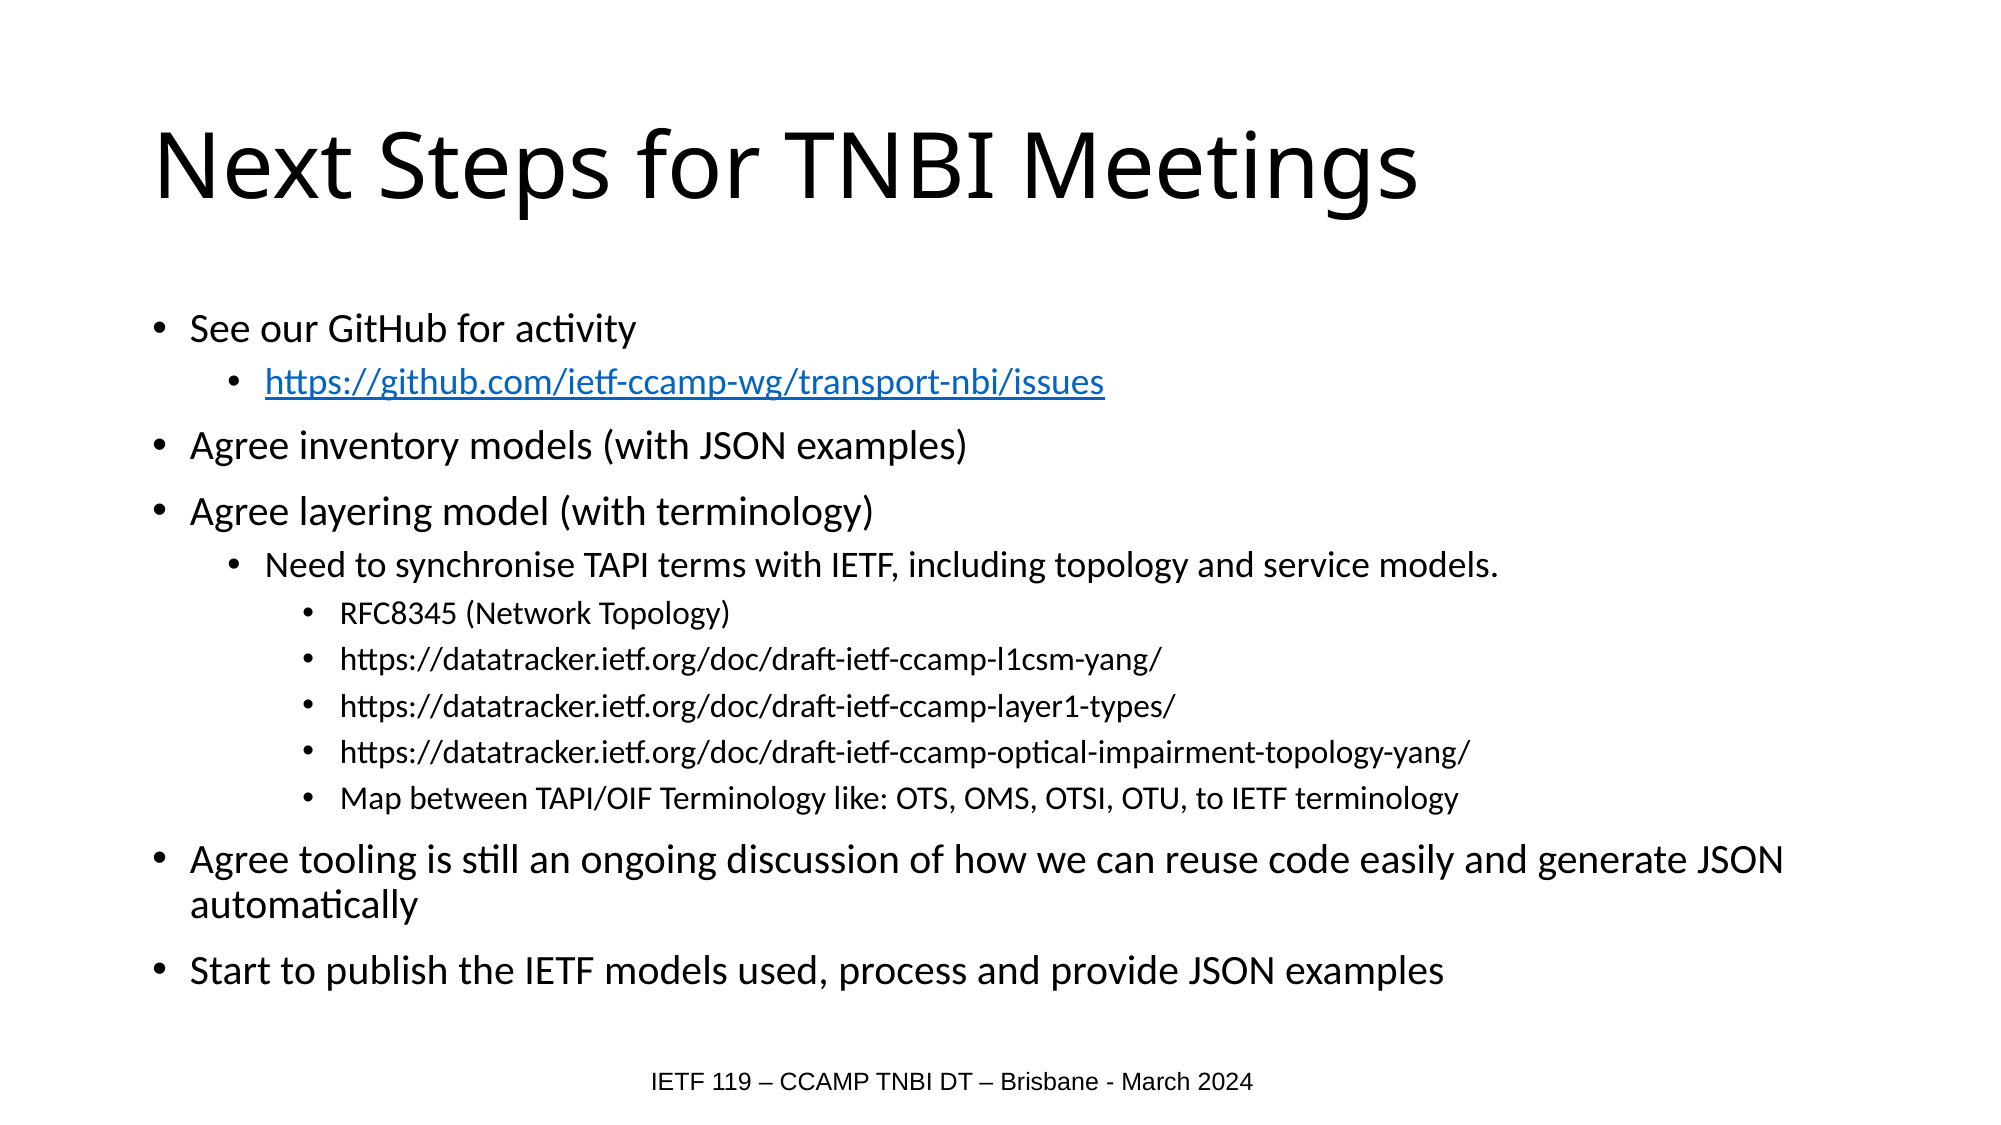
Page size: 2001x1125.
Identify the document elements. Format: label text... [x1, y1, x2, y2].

list See our GitHub for activity https://github.com/ietf-ccamp-wg/transport-nbi/issues Agree inventory models (with JSON examples) Agree layering model (with terminology) Need to synchronise TAPI terms with IETF, including topology and service models. RFC8345 (Network Topology) https://datatracker.ietf.org/doc/draft-ietf-ccamp-l1csm-yang/ https://datatracker.ietf.org/doc/draft-ietf-ccamp-layer1-types/ https://datatracker.ietf.org/doc/draft-ietf-ccamp-optical-impairment-topology-yang/ Map between TAPI/OIF Terminology like: OTS, OMS, OTSI, OTU, to IETF terminology Agree tooling is still an ongoing discussion of how we can reuse code easily and generate JSON automatically Start to publish the IETF models used, process and provide JSON examples [137, 299, 1863, 1014]
title Next Steps for TNBI Meetings [137, 59, 1863, 278]
footer IETF 119 – CCAMP TNBI DT – Brisbane - March 2024 [625, 1057, 1280, 1104]
